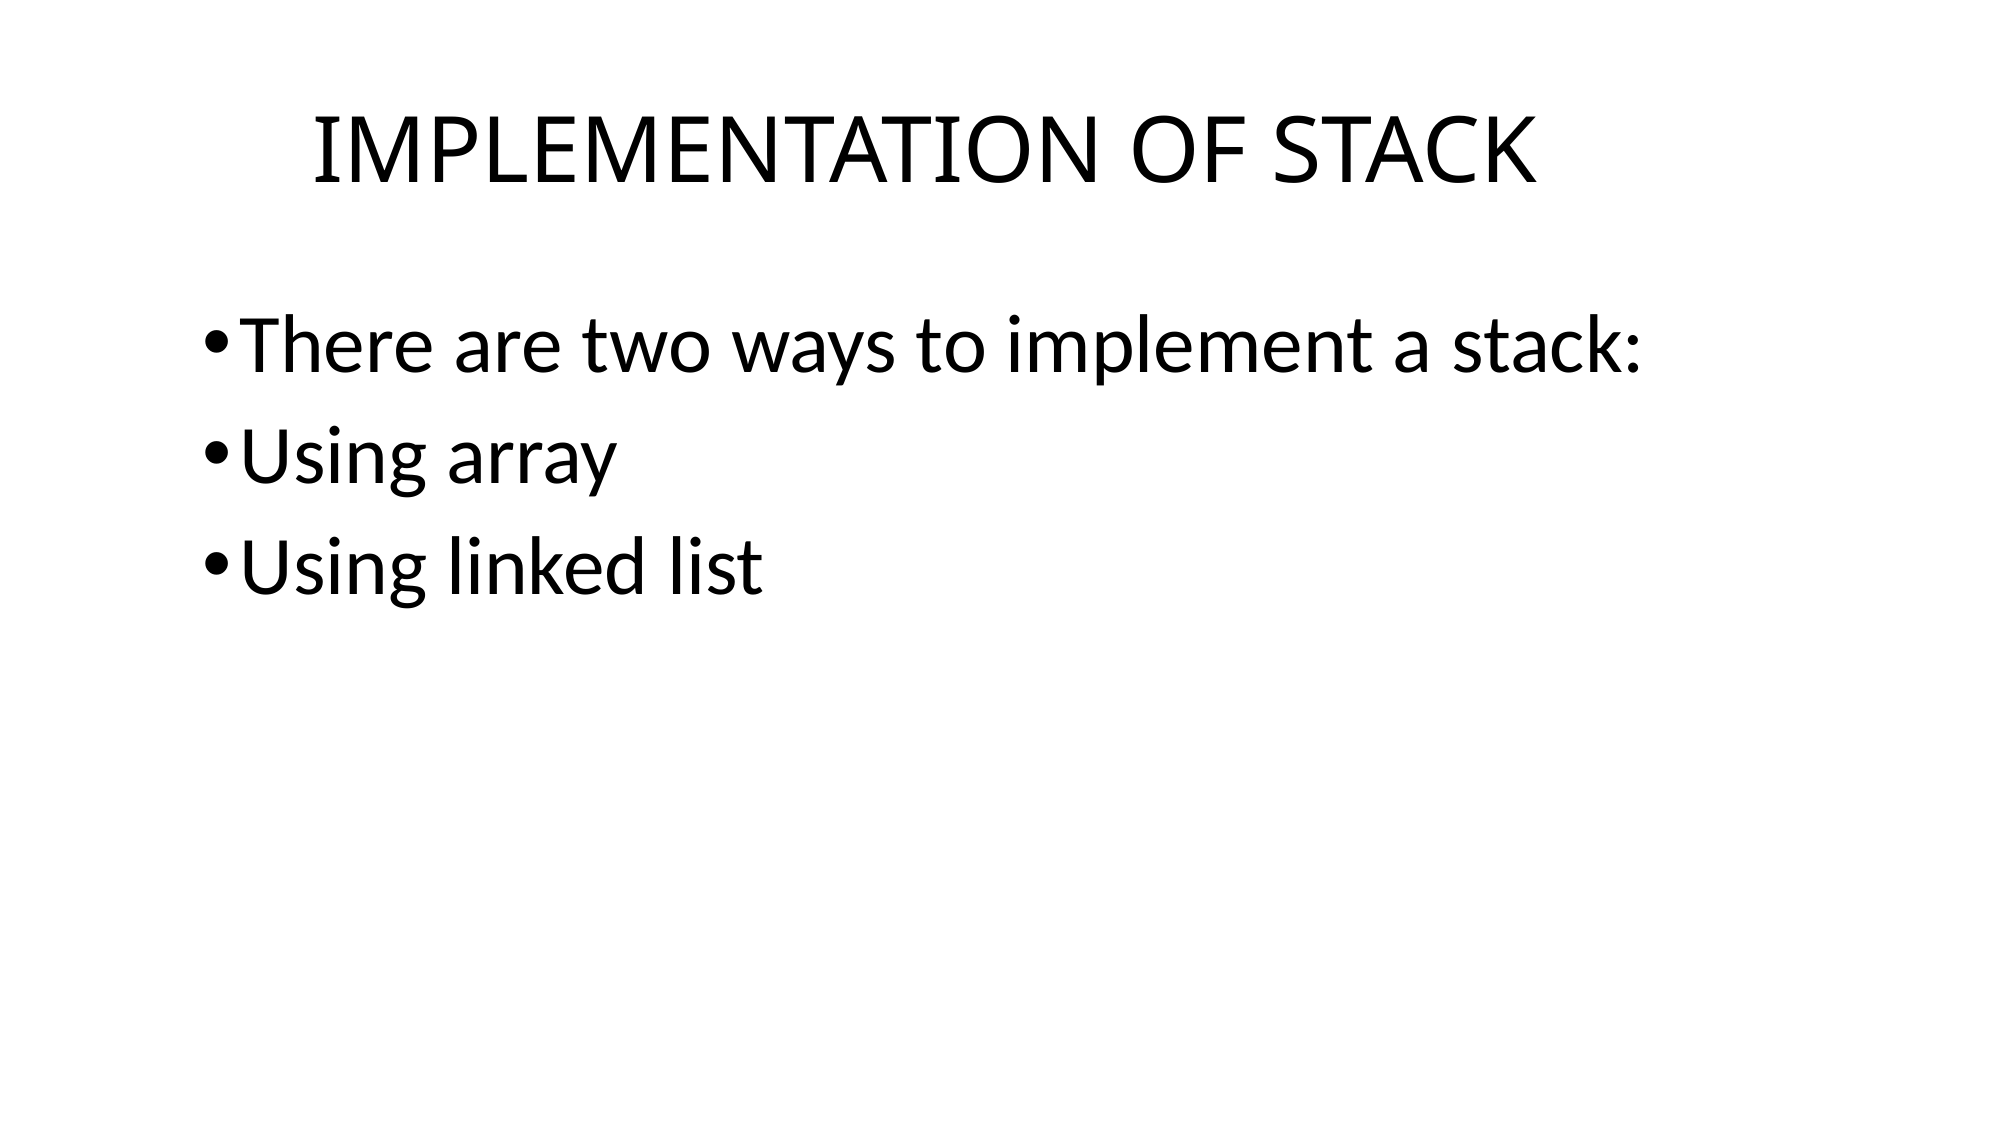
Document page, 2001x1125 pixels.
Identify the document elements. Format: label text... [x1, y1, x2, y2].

title IMPLEMENTATION OF STACK [296, 90, 1729, 216]
list There are two ways to implement a stack: Using array Using linked list [187, 293, 1813, 966]
